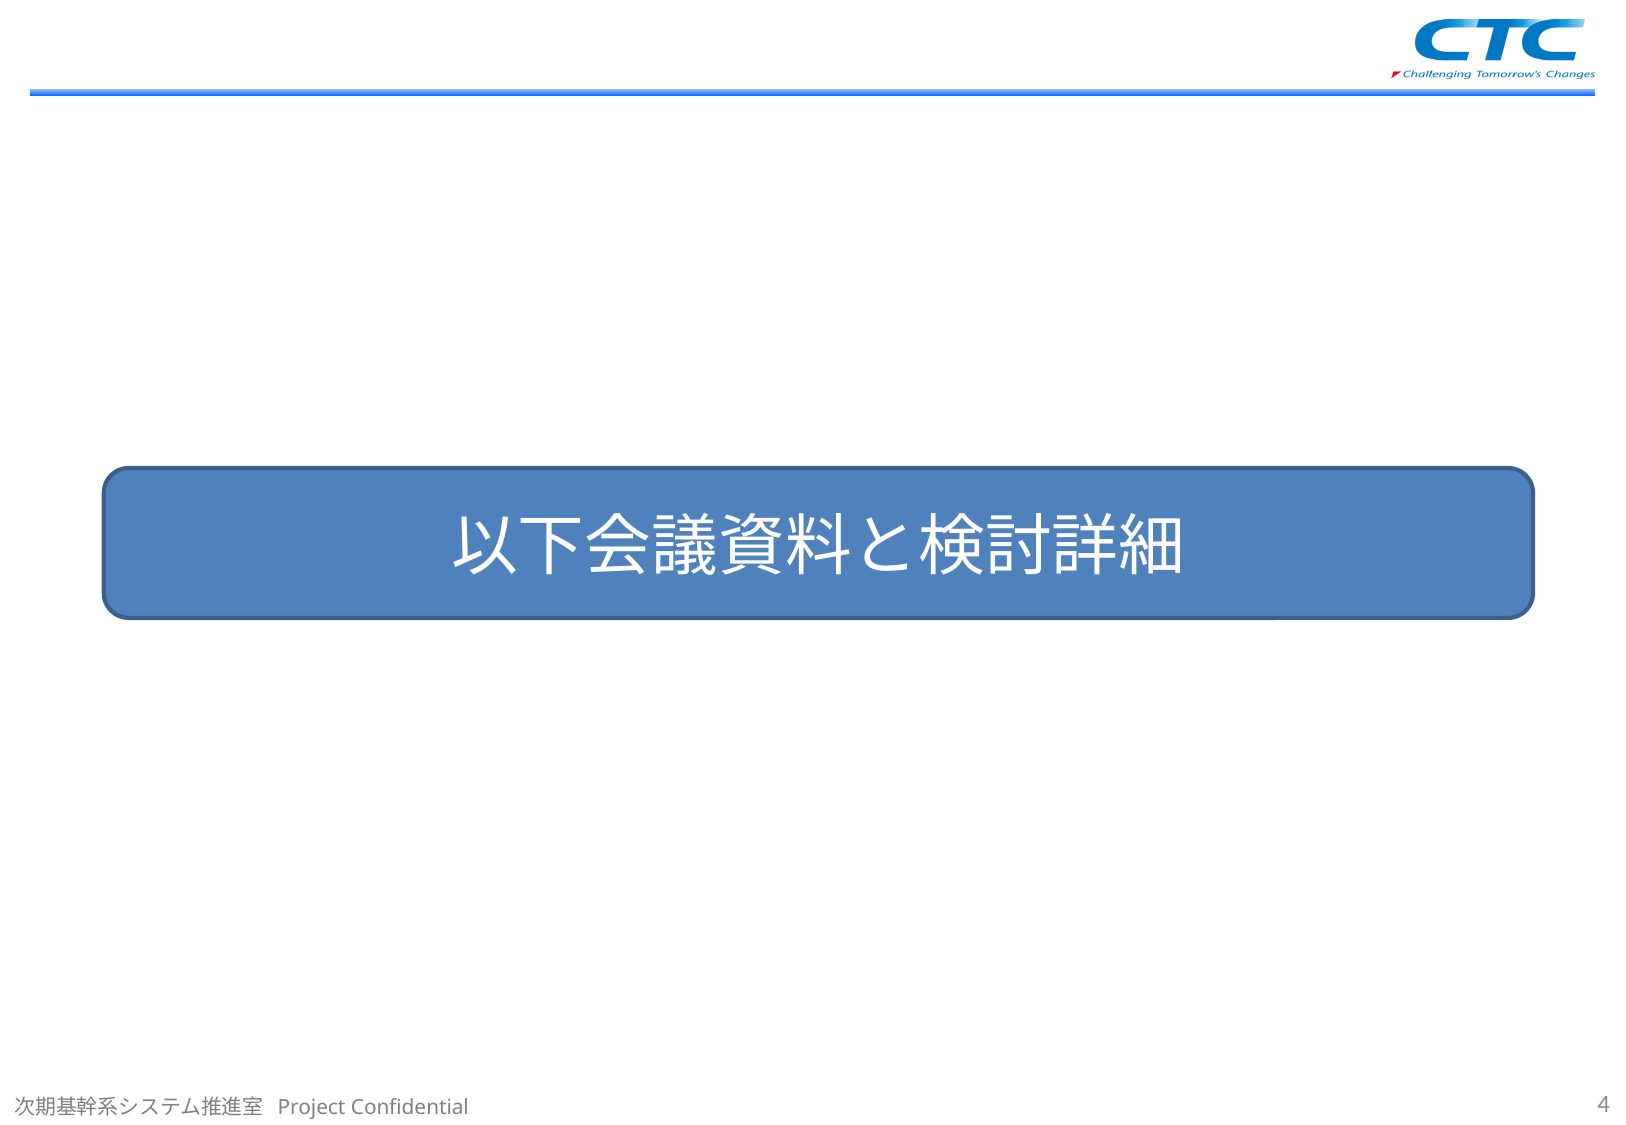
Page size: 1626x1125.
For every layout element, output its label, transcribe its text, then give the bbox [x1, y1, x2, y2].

text_box 以下会議資料と検討詳細 [101, 465, 1536, 621]
slide_number 3 [1245, 1089, 1625, 1125]
picture [1391, 19, 1595, 79]
